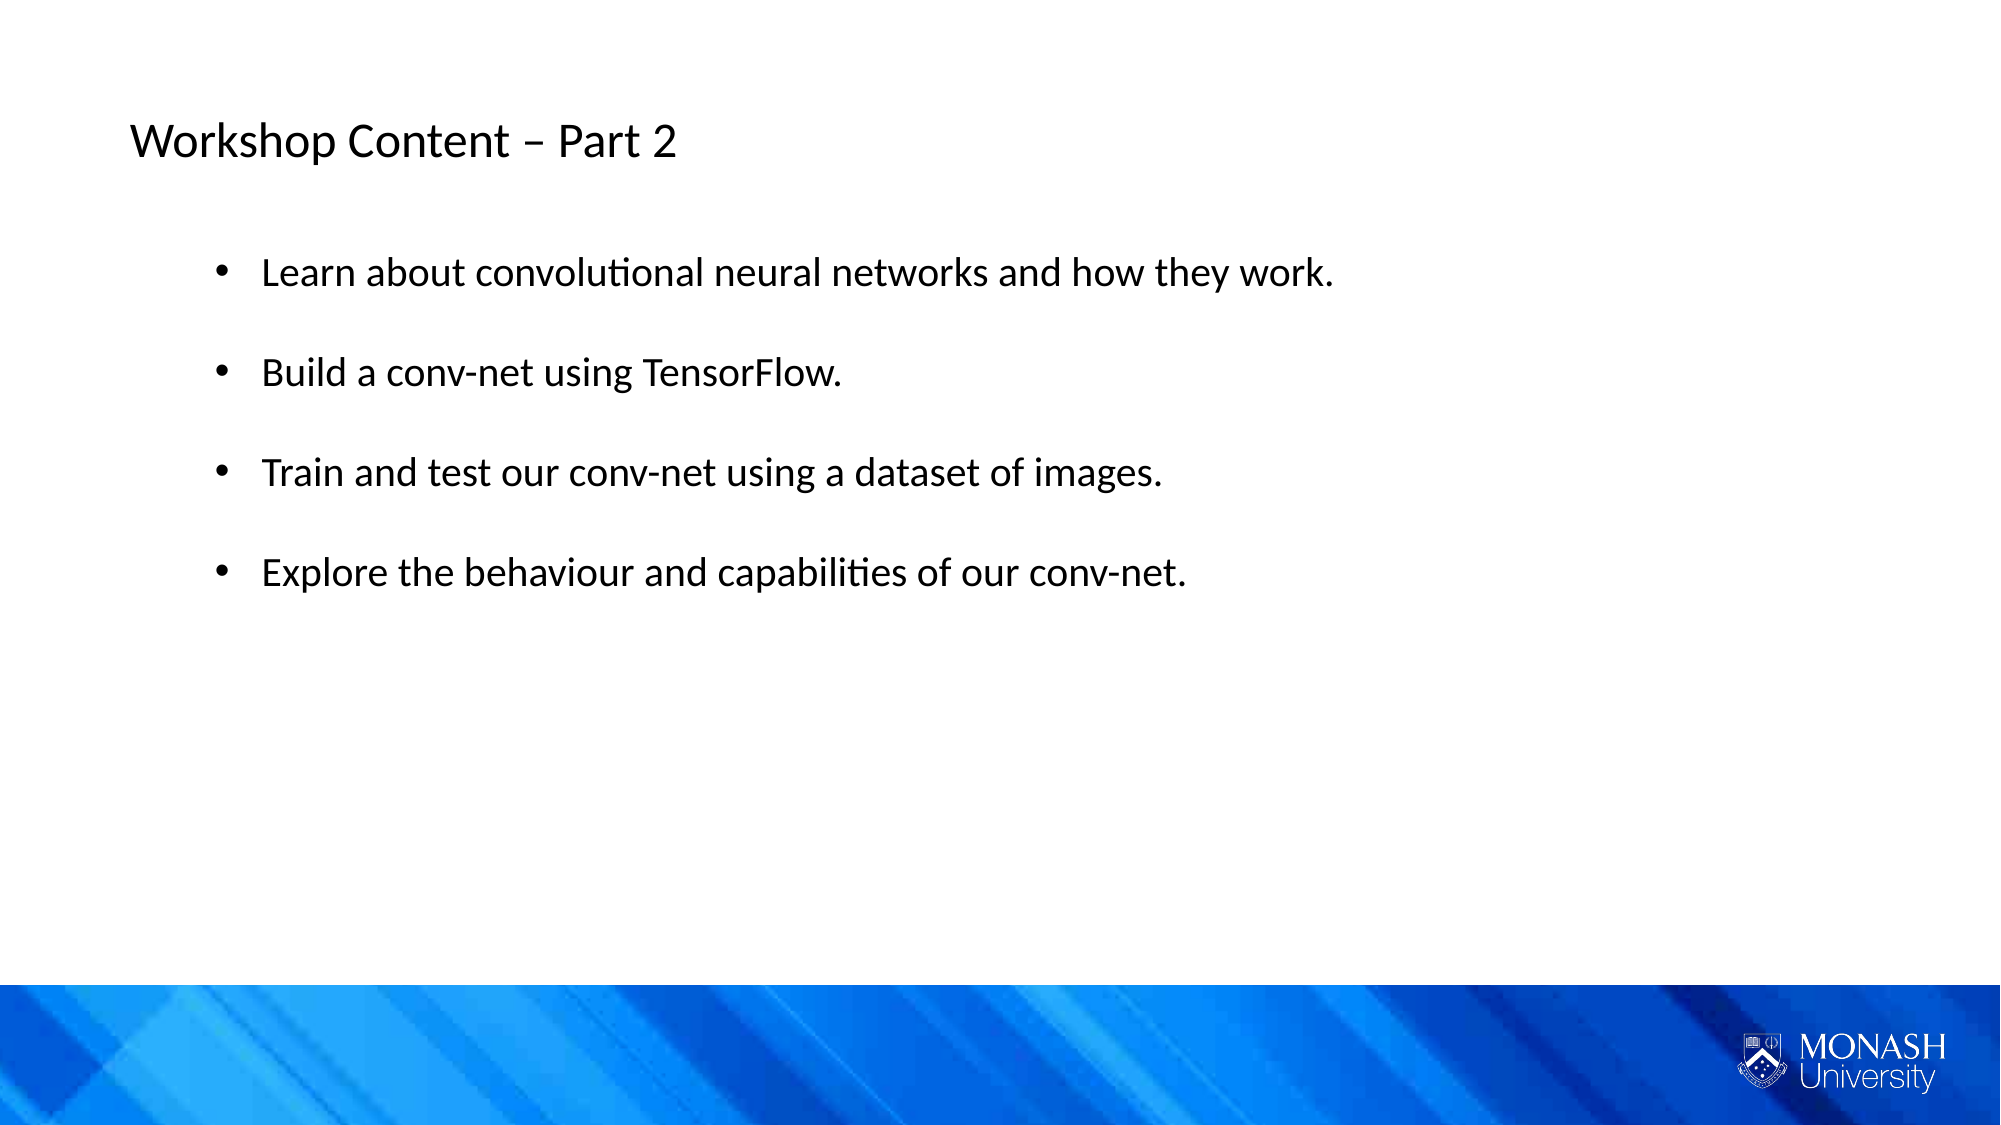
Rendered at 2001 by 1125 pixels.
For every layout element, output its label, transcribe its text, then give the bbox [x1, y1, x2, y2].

text_box Learn about convolutional neural networks and how they work. Build a conv-net using TensorFlow. Train and test our conv-net using a dataset of images. Explore the behaviour and capabilities of our conv-net. [199, 187, 1400, 603]
picture [0, 985, 2000, 1125]
text_box Workshop Content – Part 2 [115, 99, 693, 175]
